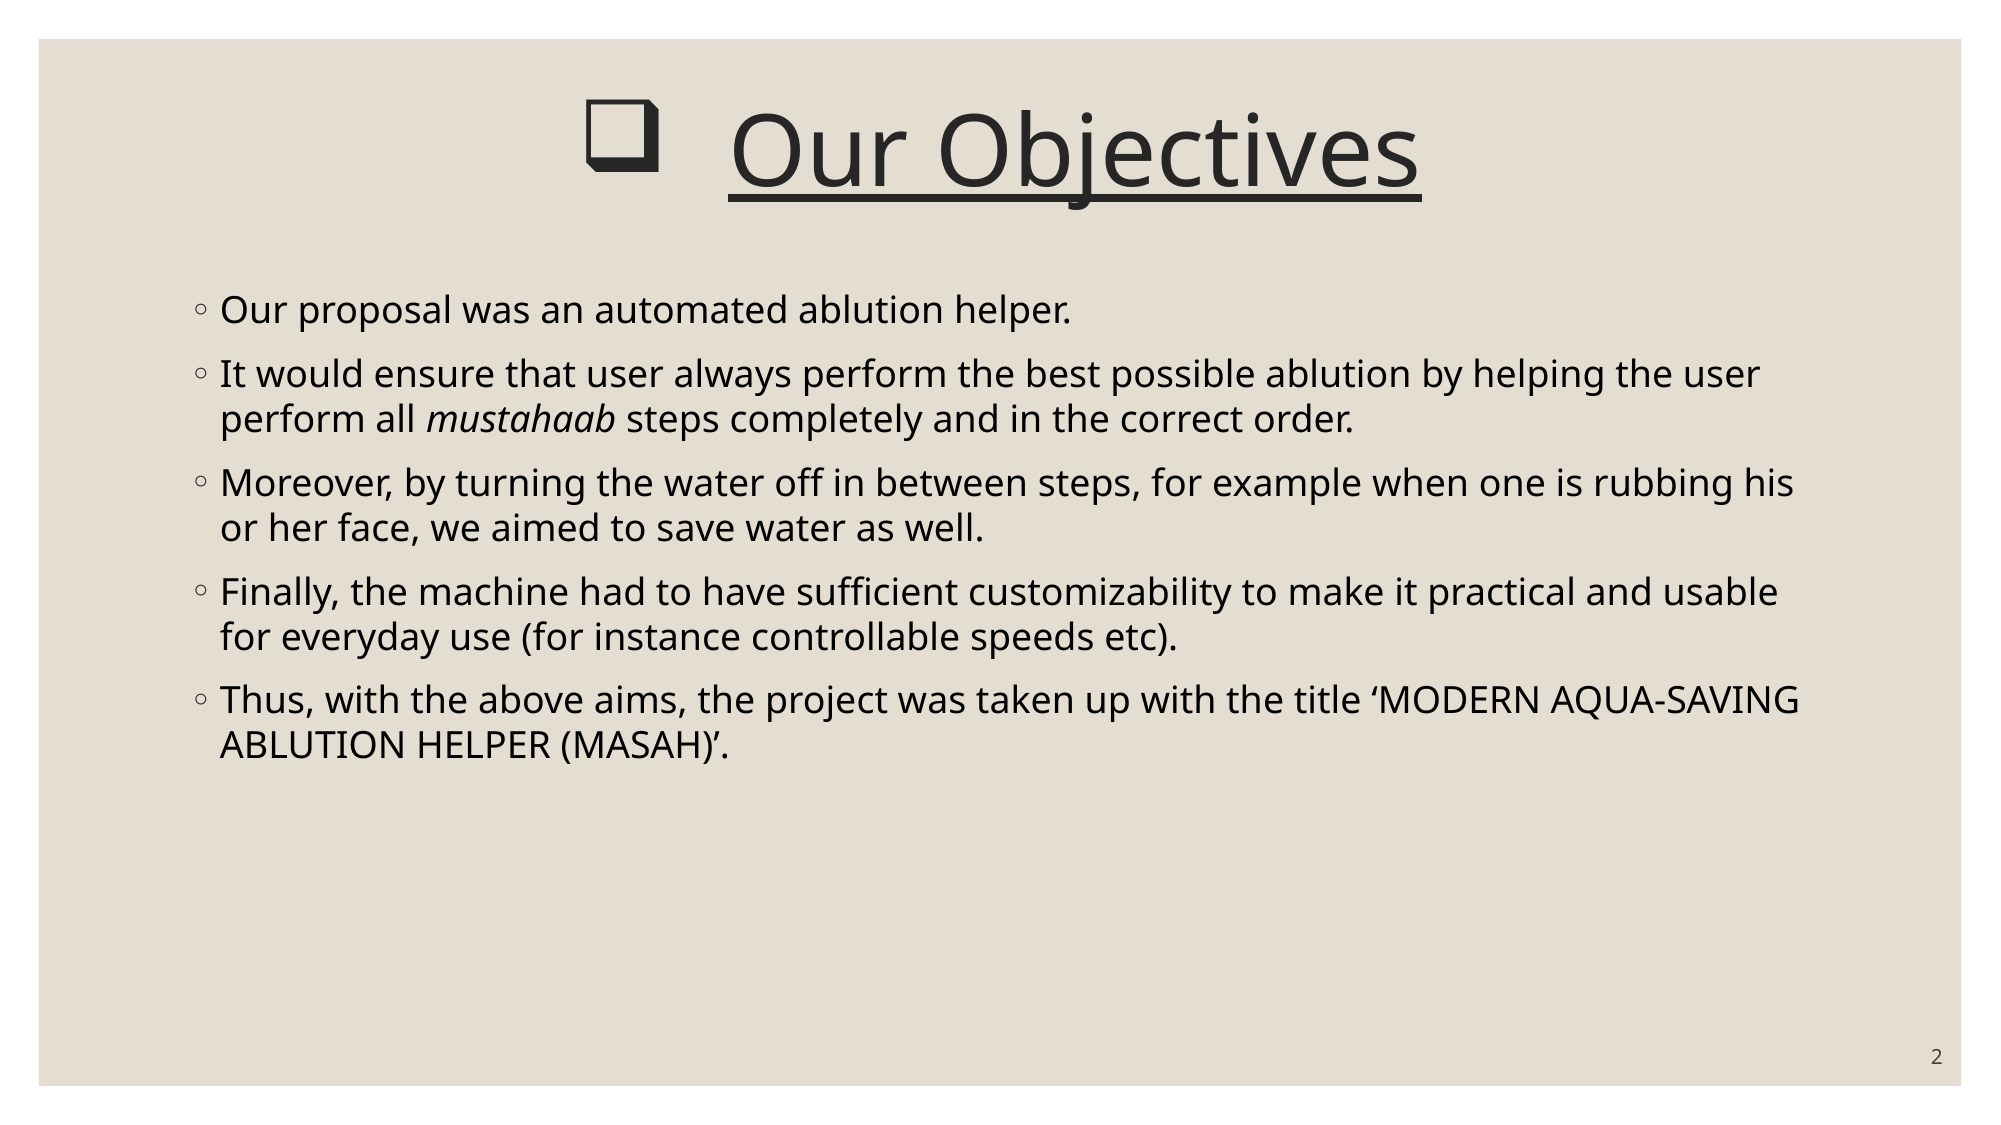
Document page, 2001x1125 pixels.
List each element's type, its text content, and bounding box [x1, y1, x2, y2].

list Our proposal was an automated ablution helper. It would ensure that user always perform the best possible ablution by helping the user perform all mustahaab steps completely and in the correct order. Moreover, by turning the water off in between steps, for example when one is rubbing his or her face, we aimed to save water as well. Finally, the machine had to have sufficient customizability to make it practical and usable for everyday use (for instance controllable speeds etc). Thus, with the above aims, the project was taken up with the title ‘MODERN AQUA-SAVING ABLUTION HELPER (MASAH)’. [174, 278, 1825, 939]
slide_number 2 [1717, 1034, 1958, 1080]
title Our Objectives [174, 42, 1825, 267]
